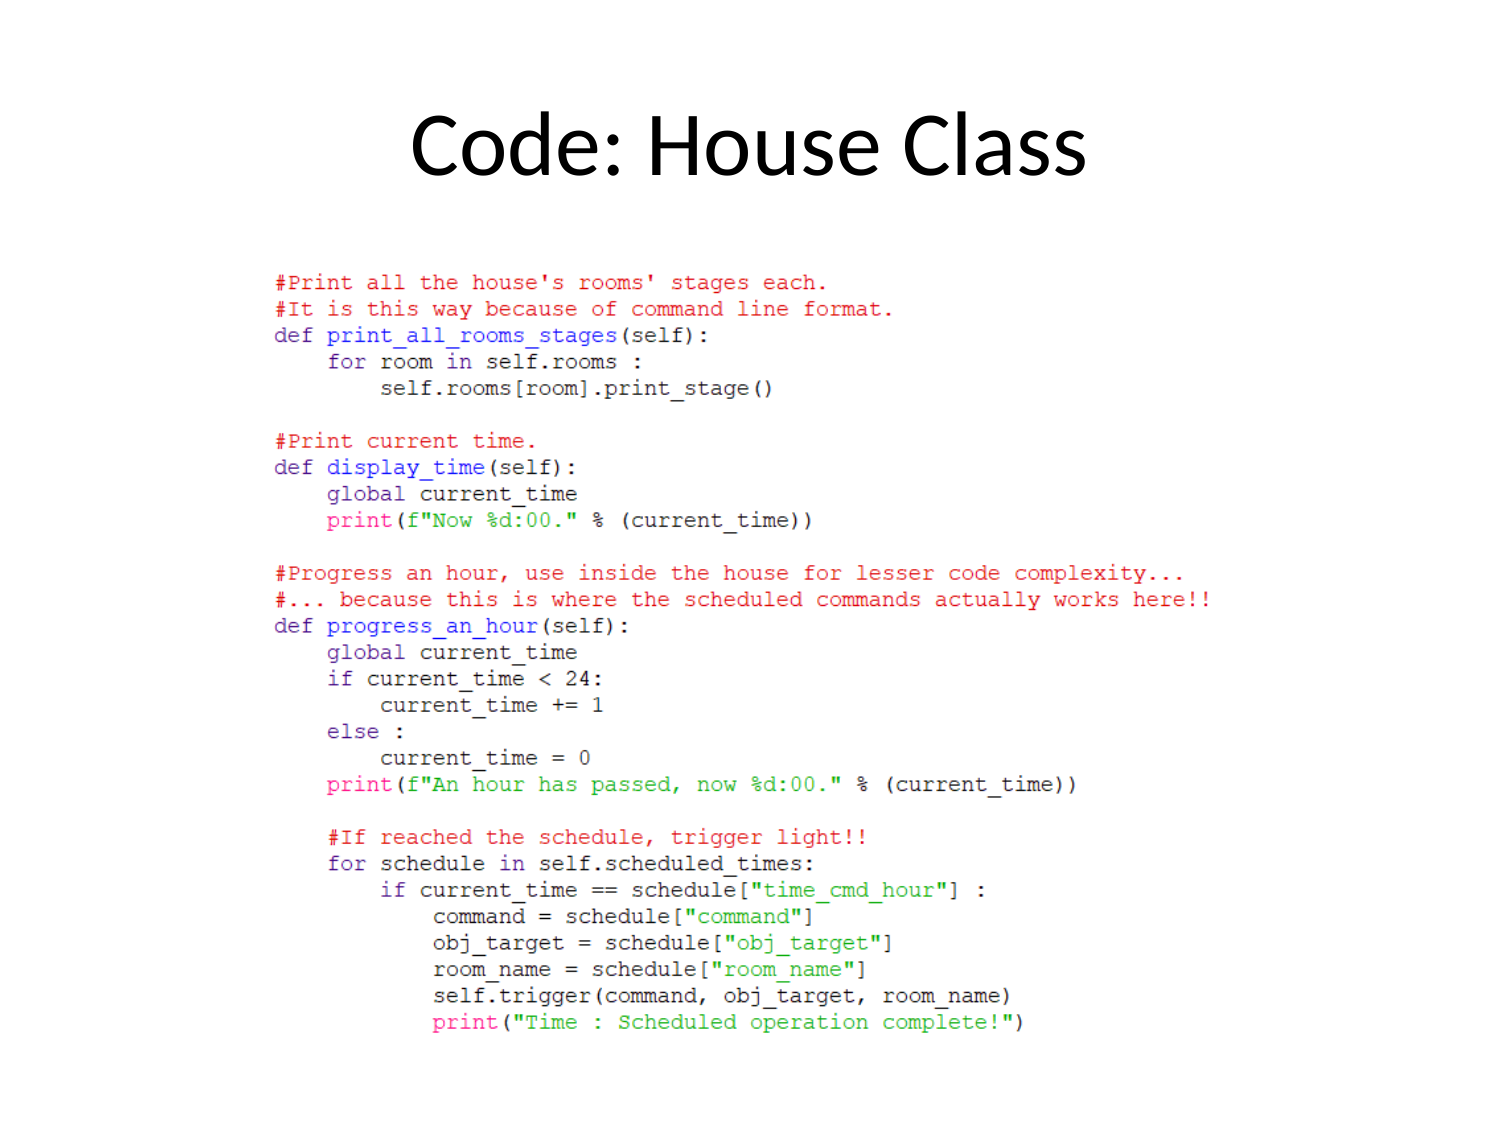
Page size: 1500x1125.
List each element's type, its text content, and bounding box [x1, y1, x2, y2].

title Code: House Class [75, 45, 1425, 233]
picture [265, 255, 1239, 1055]
